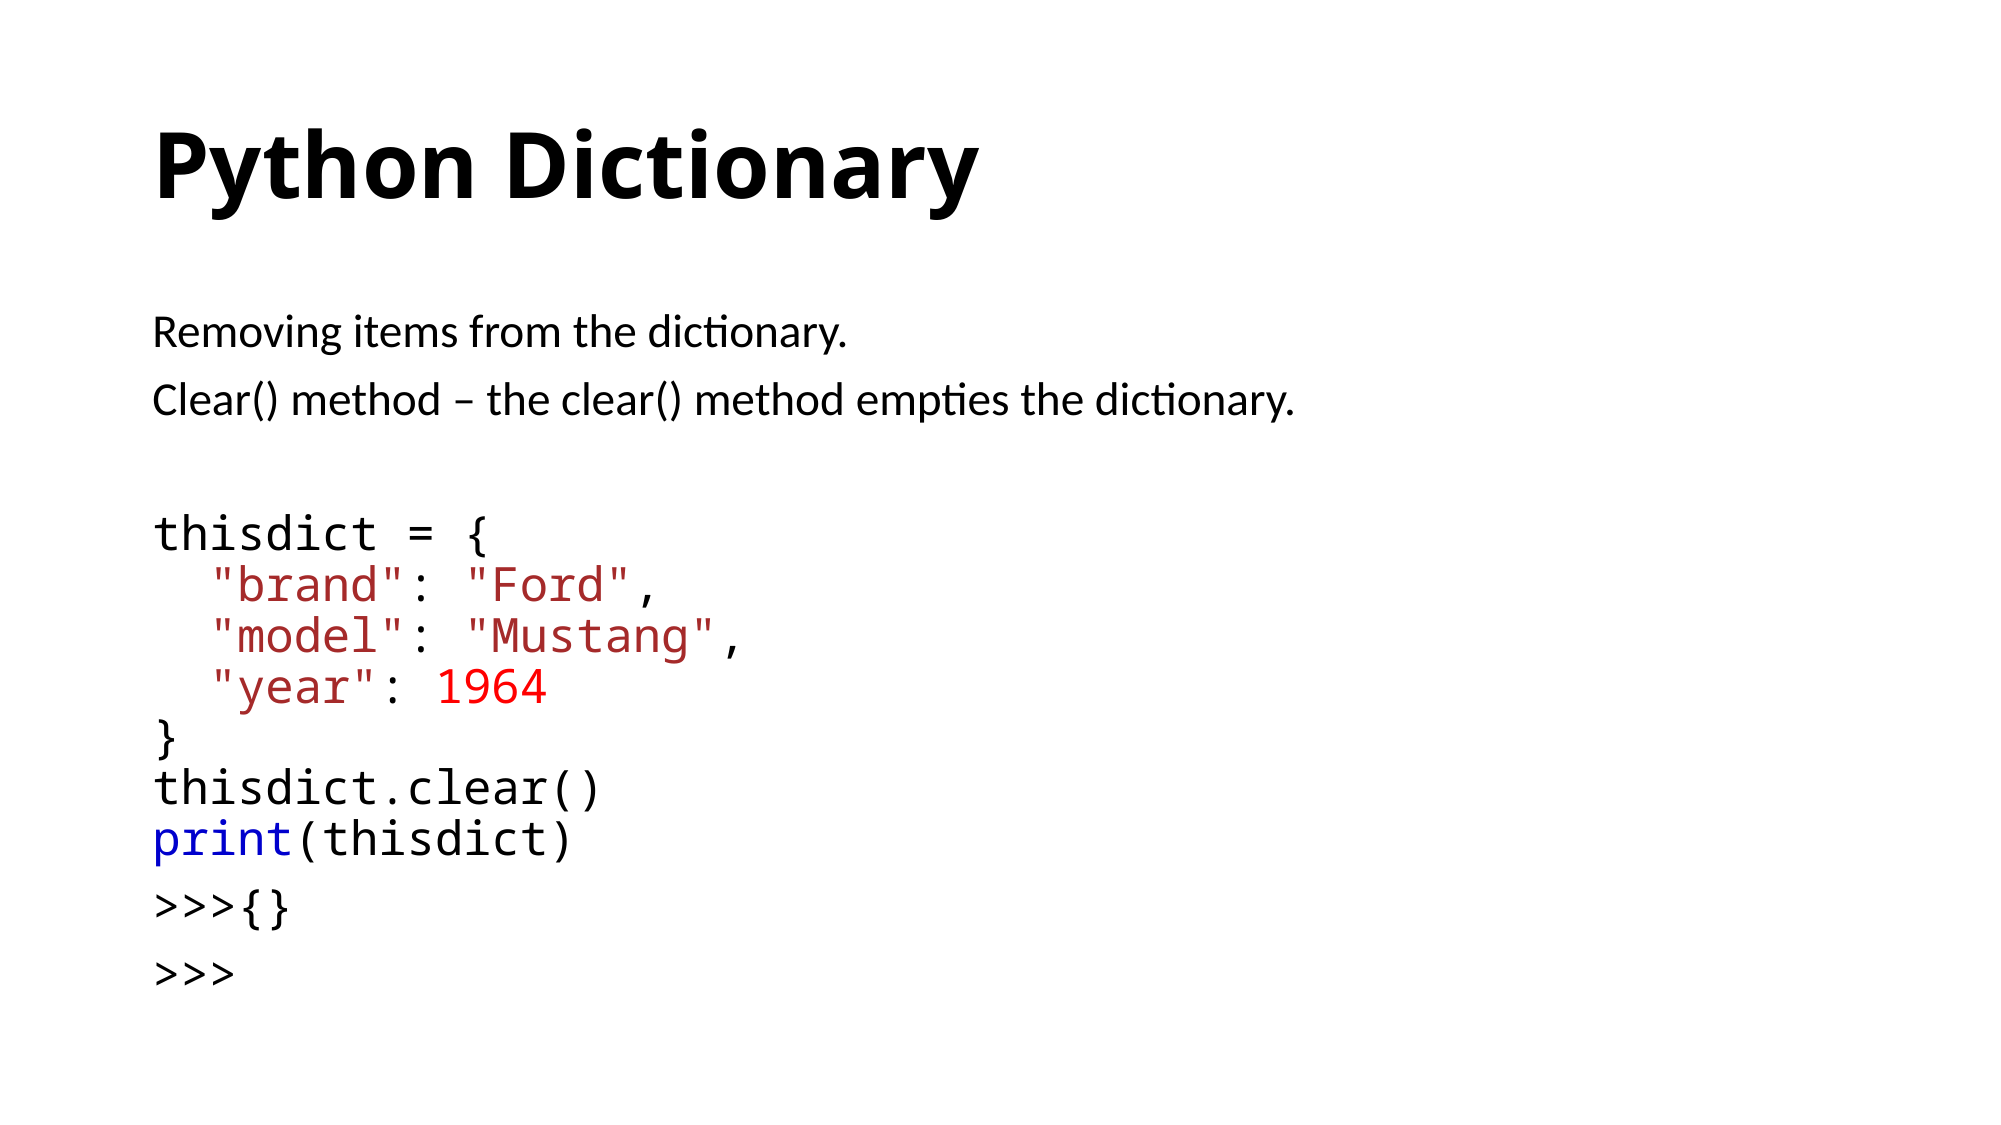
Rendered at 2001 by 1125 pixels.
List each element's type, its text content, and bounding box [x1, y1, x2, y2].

title Python Dictionary [137, 59, 1863, 278]
list Removing items from the dictionary. Clear() method – the clear() method empties the dictionary. thisdict = { "brand": "Ford", "model": "Mustang", "year": 1964 } thisdict.clear() print(thisdict) >>>{} >>> [137, 299, 1863, 1014]
